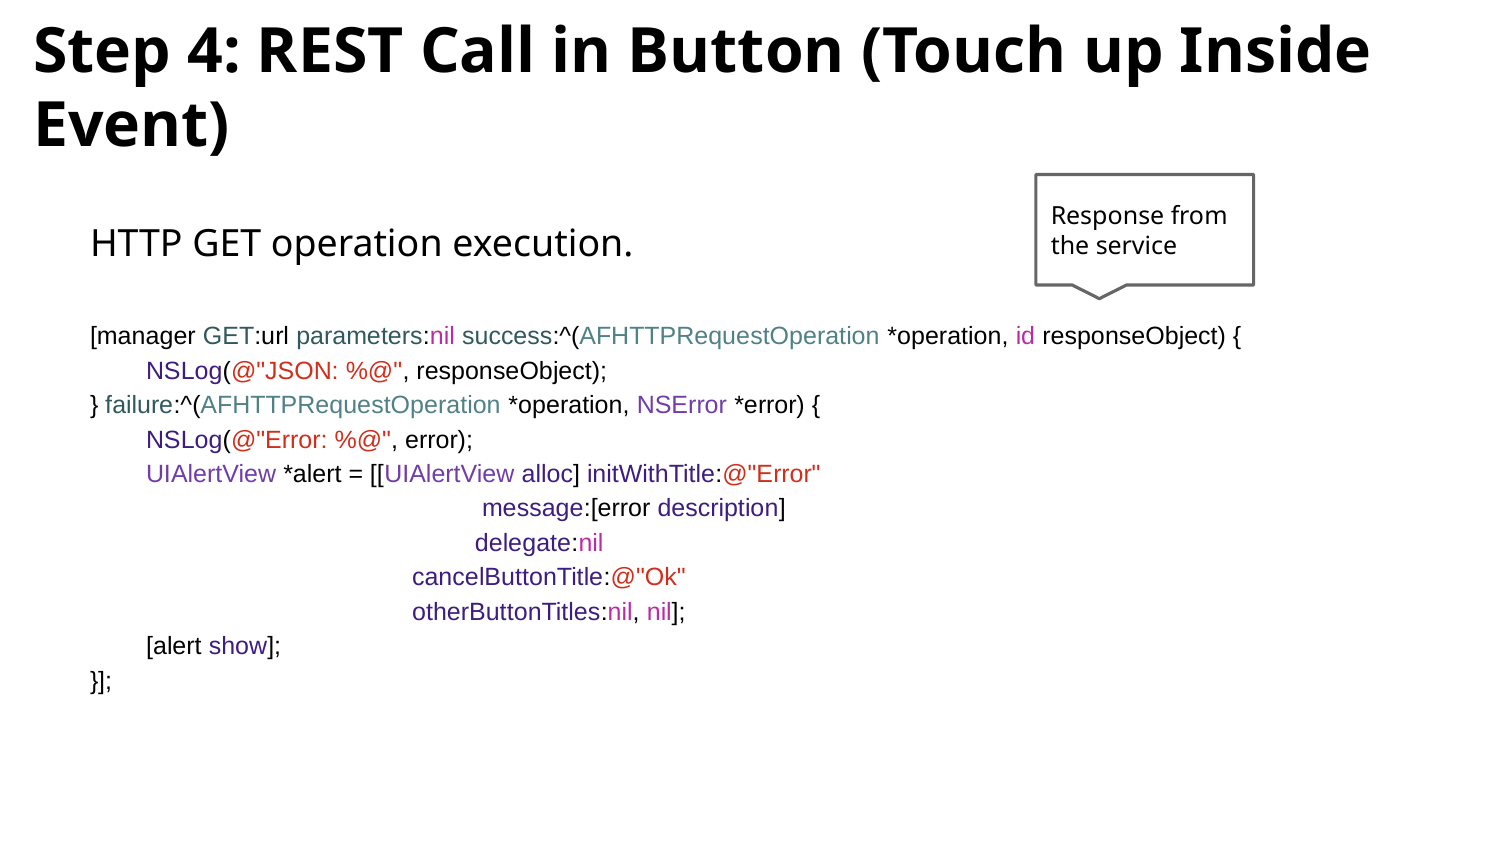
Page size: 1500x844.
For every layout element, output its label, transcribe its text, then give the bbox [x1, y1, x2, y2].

title Step 4: REST Call in Button (Touch up Inside Event) [18, 33, 1482, 175]
text_box Response from the service [1035, 175, 1254, 299]
list HTTP GET operation execution. [manager GET:url parameters:nil success:^(AFHTTPRequestOperation *operation, id responseObject) { NSLog(@"JSON: %@", responseObject); } failure:^(AFHTTPRequestOperation *operation, NSError *error) { NSLog(@"Error: %@", error); UIAlertView *alert = [[UIAlertView alloc] initWithTitle:@"Error" message:[error description] delegate:nil cancelButtonTitle:@"Ok" otherButtonTitles:nil, nil]; [alert show]; }]; [75, 196, 1425, 808]
